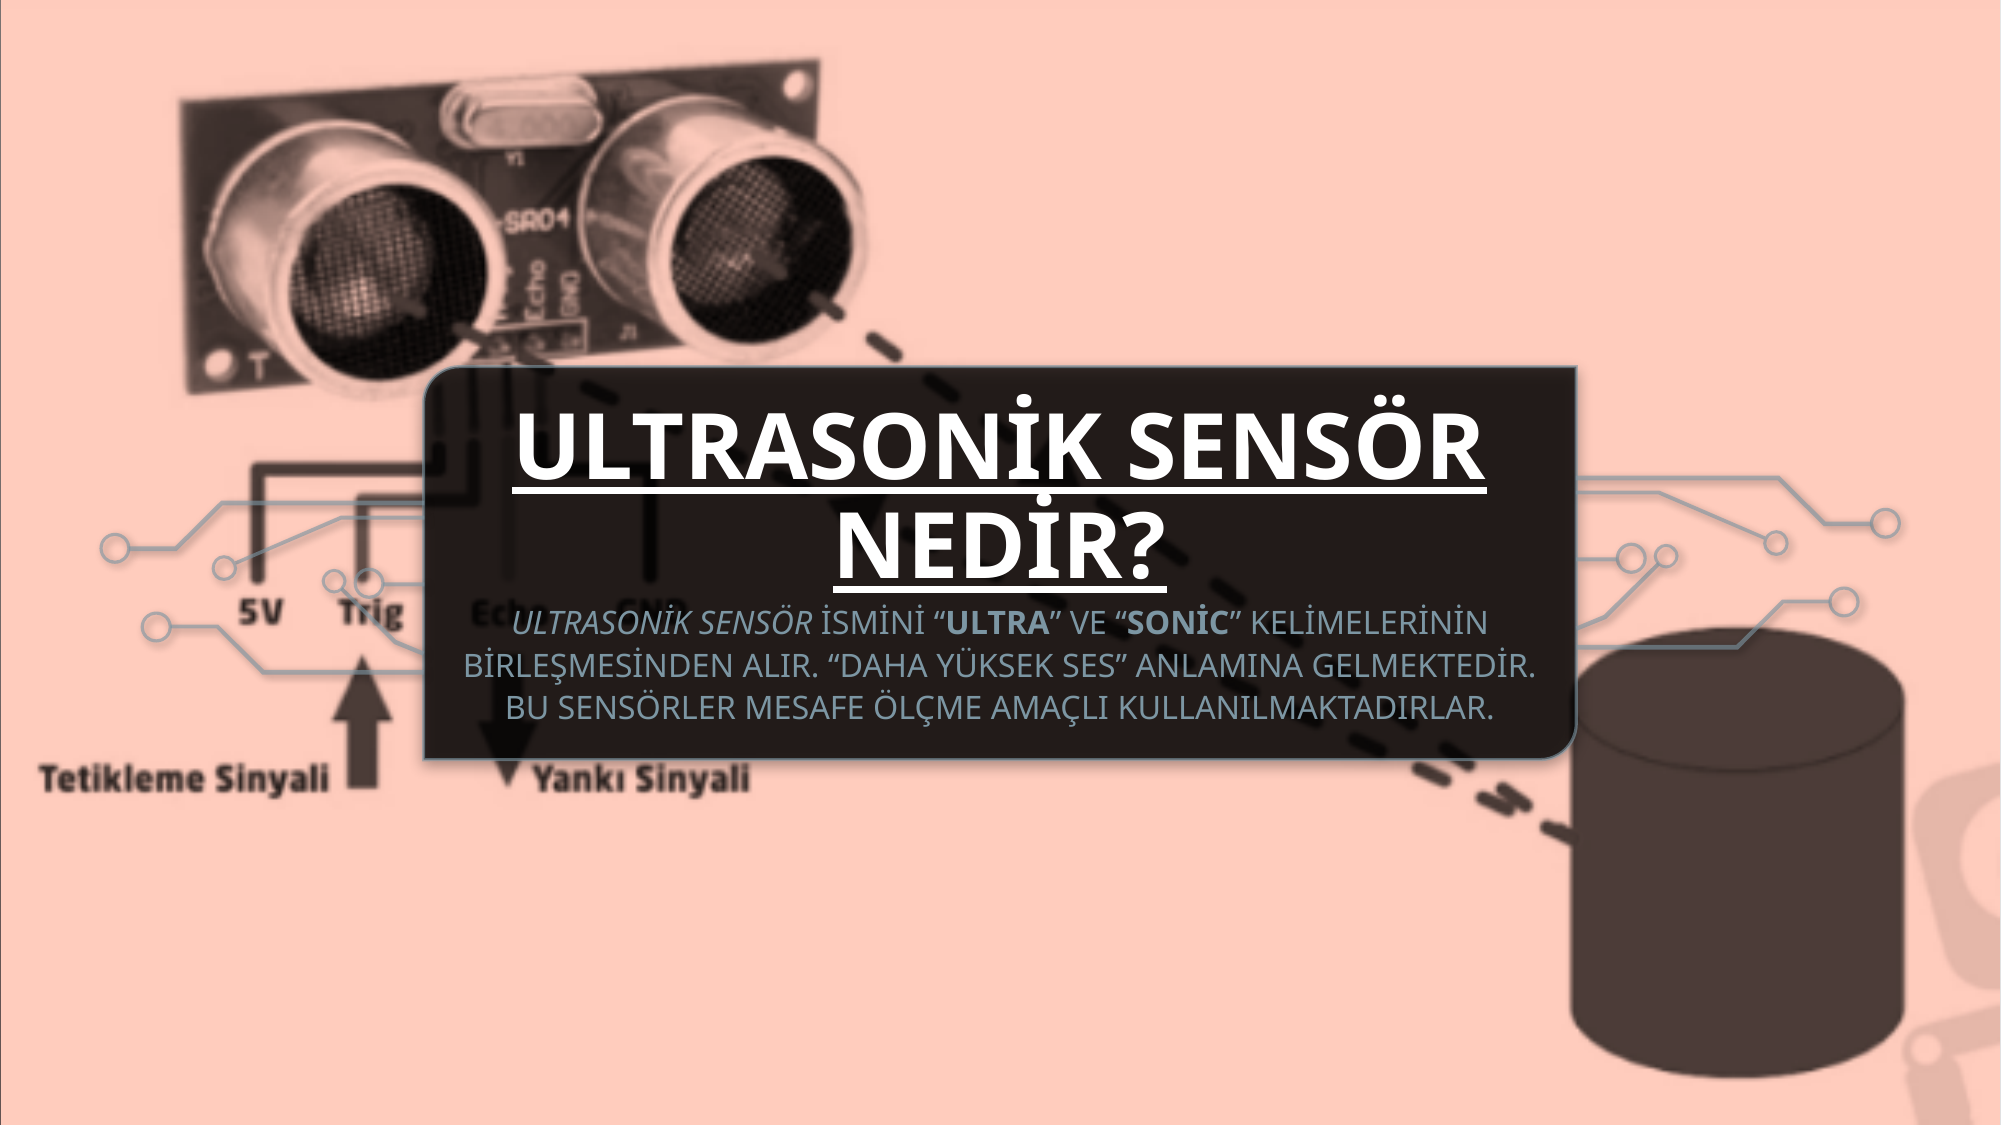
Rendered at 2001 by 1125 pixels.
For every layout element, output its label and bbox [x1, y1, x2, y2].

text_box [99, 366, 1902, 760]
picture [0, 0, 2000, 1125]
